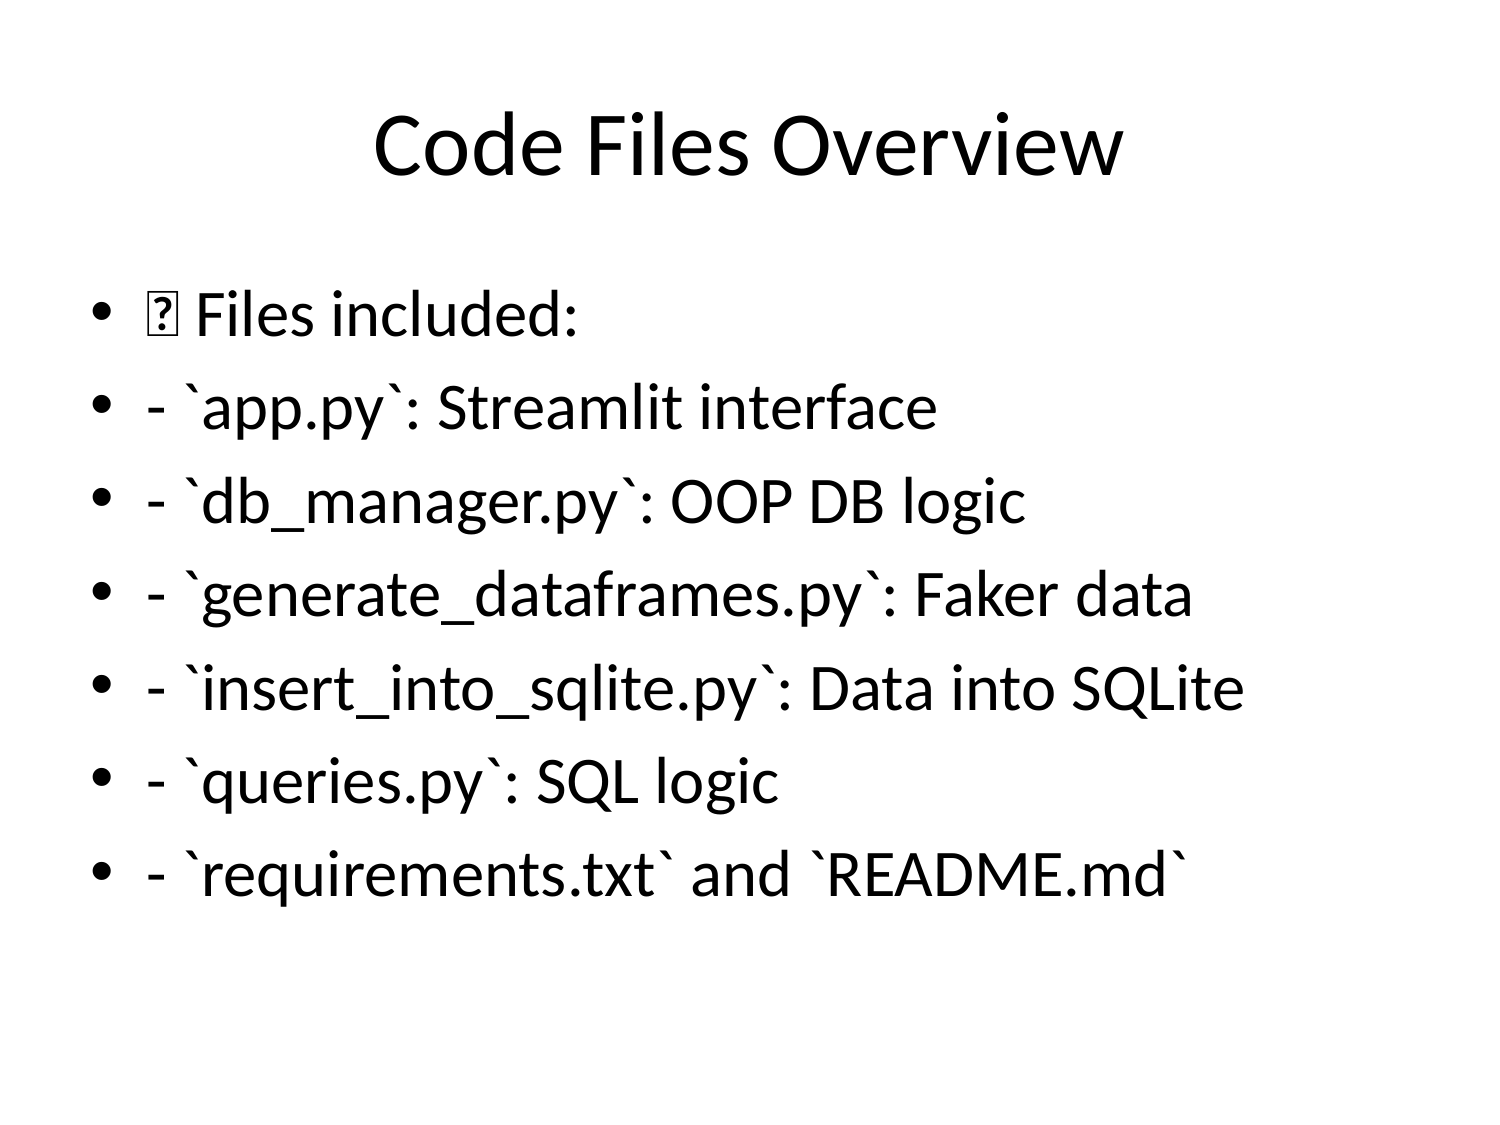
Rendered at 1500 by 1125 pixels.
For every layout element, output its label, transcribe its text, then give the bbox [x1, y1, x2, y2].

title Code Files Overview [75, 45, 1425, 233]
list 📁 Files included: - `app.py`: Streamlit interface - `db_manager.py`: OOP DB logic - `generate_dataframes.py`: Faker data - `insert_into_sqlite.py`: Data into SQLite - `queries.py`: SQL logic - `requirements.txt` and `README.md` [75, 262, 1425, 1005]
